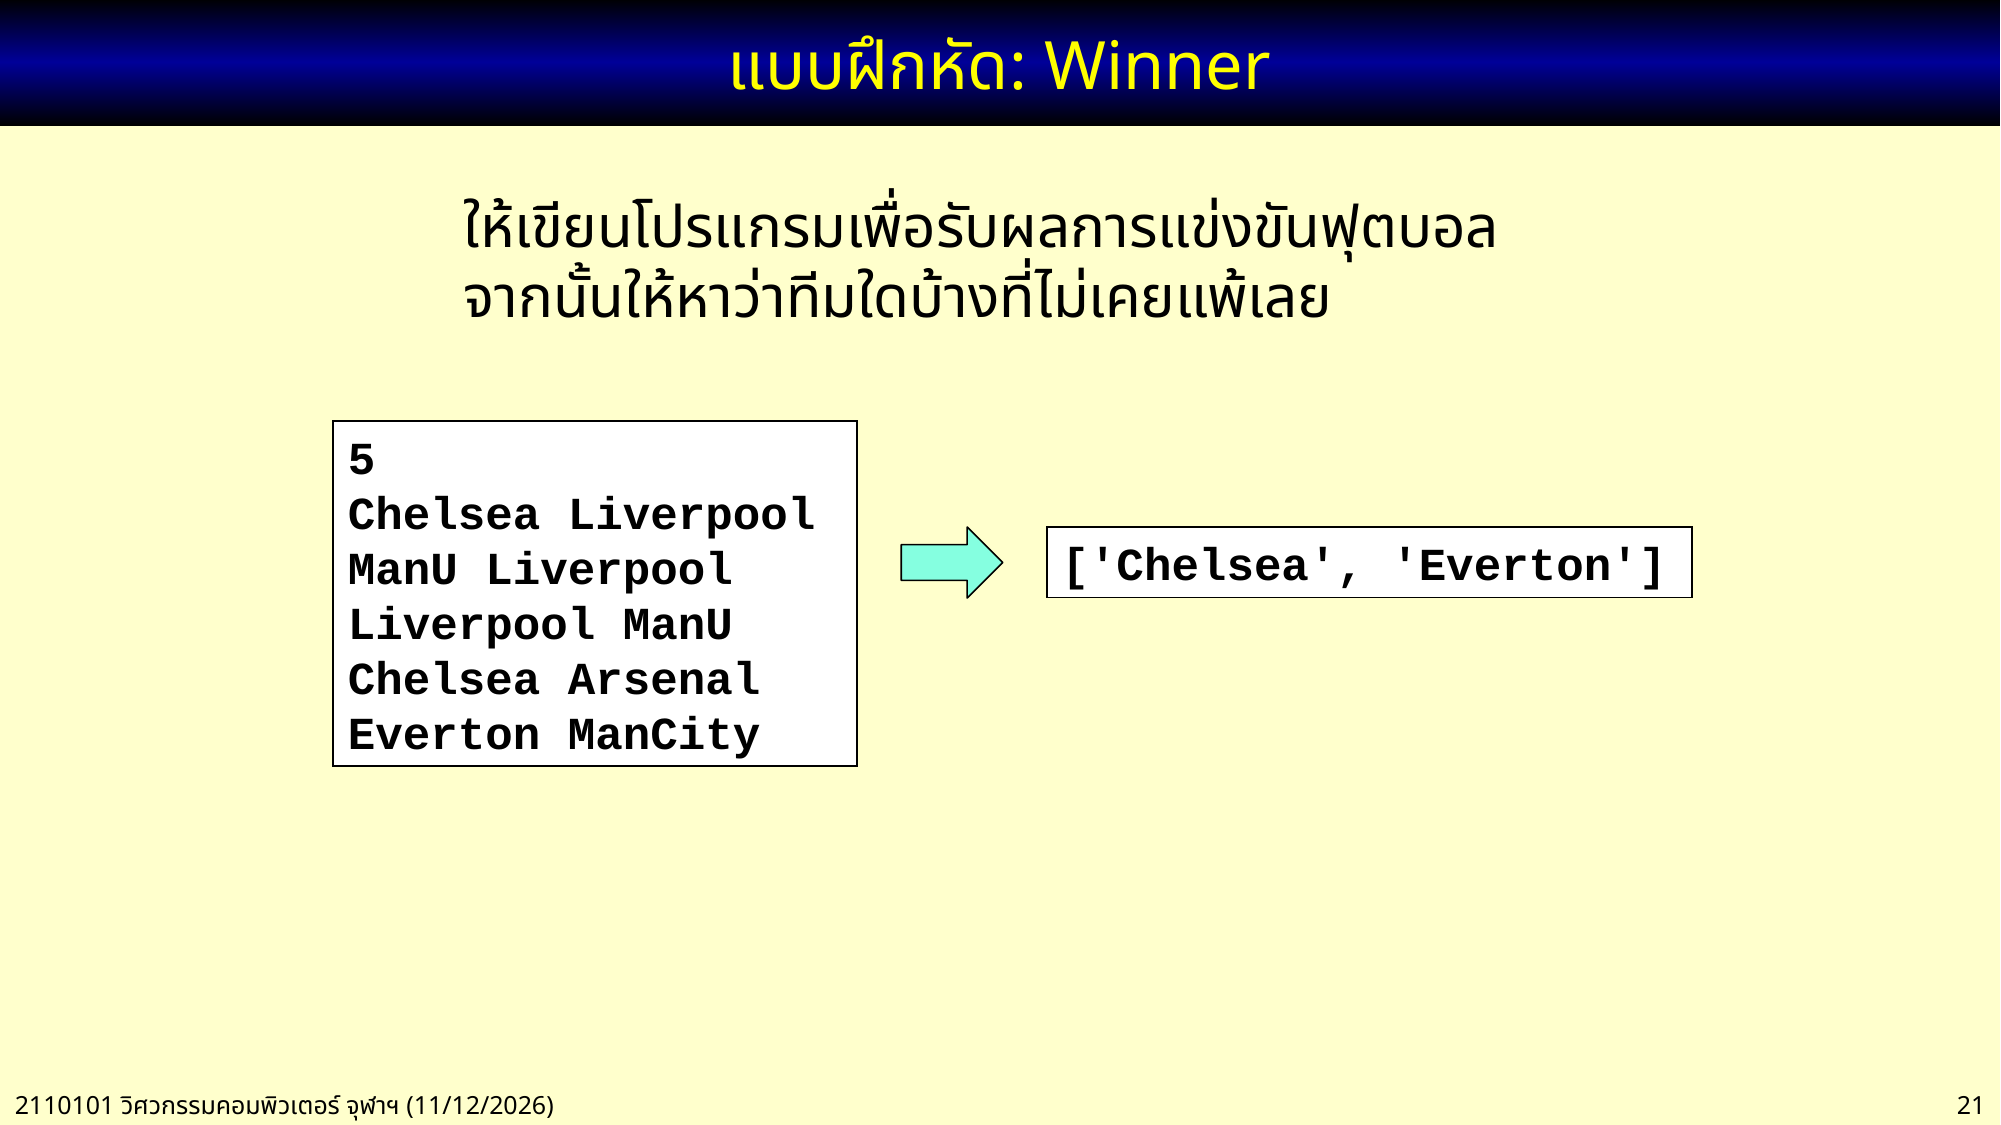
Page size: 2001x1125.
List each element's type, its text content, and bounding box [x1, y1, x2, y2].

title แบบฝึกหัด: Winner [0, 0, 2000, 126]
text_box ให้เขียนโปรแกรมเพื่อรับผลการแข่งขันฟุตบอล จากนั้นให้หาว่าทีมใดบ้างที่ไม่เคยแพ้เลย [448, 182, 1610, 337]
text_box [901, 527, 1003, 599]
text_box 5 Chelsea Liverpool ManU Liverpool Liverpool ManU Chelsea Arsenal Everton ManCity [333, 420, 858, 767]
text_box ['Chelsea', 'Everton'] [1046, 527, 1693, 598]
